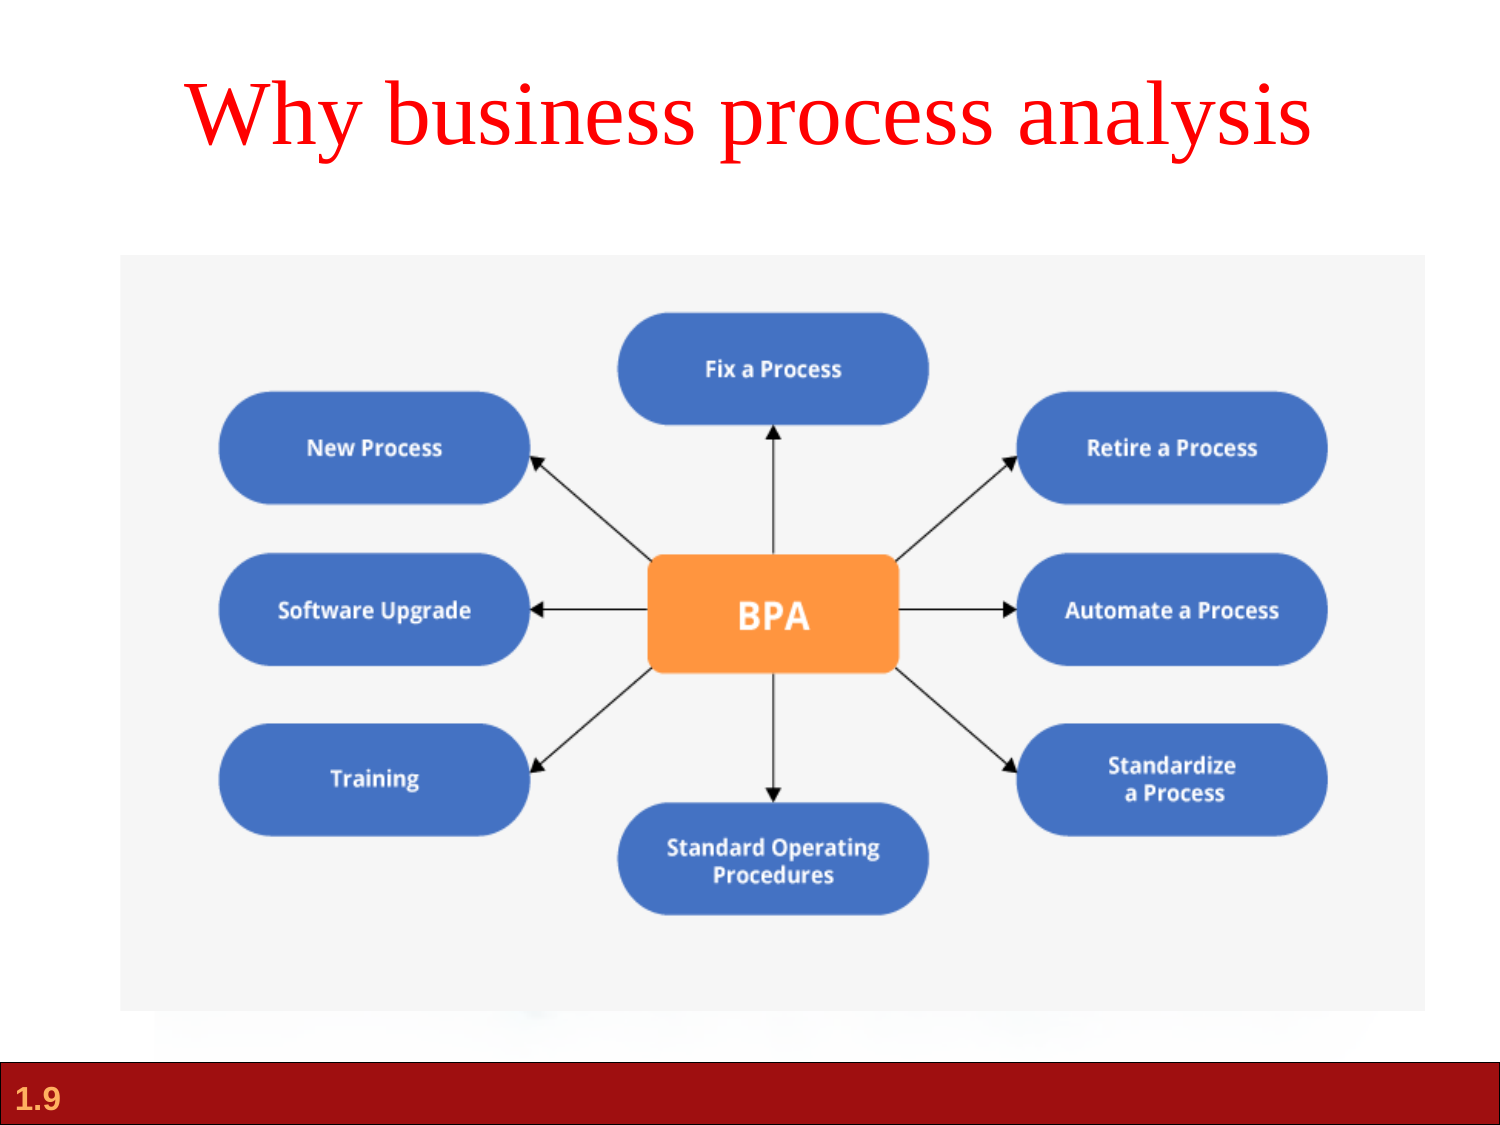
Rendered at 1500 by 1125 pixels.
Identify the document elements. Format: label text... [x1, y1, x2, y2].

picture [0, 0, 1500, 1062]
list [120, 255, 1426, 1011]
title Why business process analysis [75, 45, 1425, 233]
